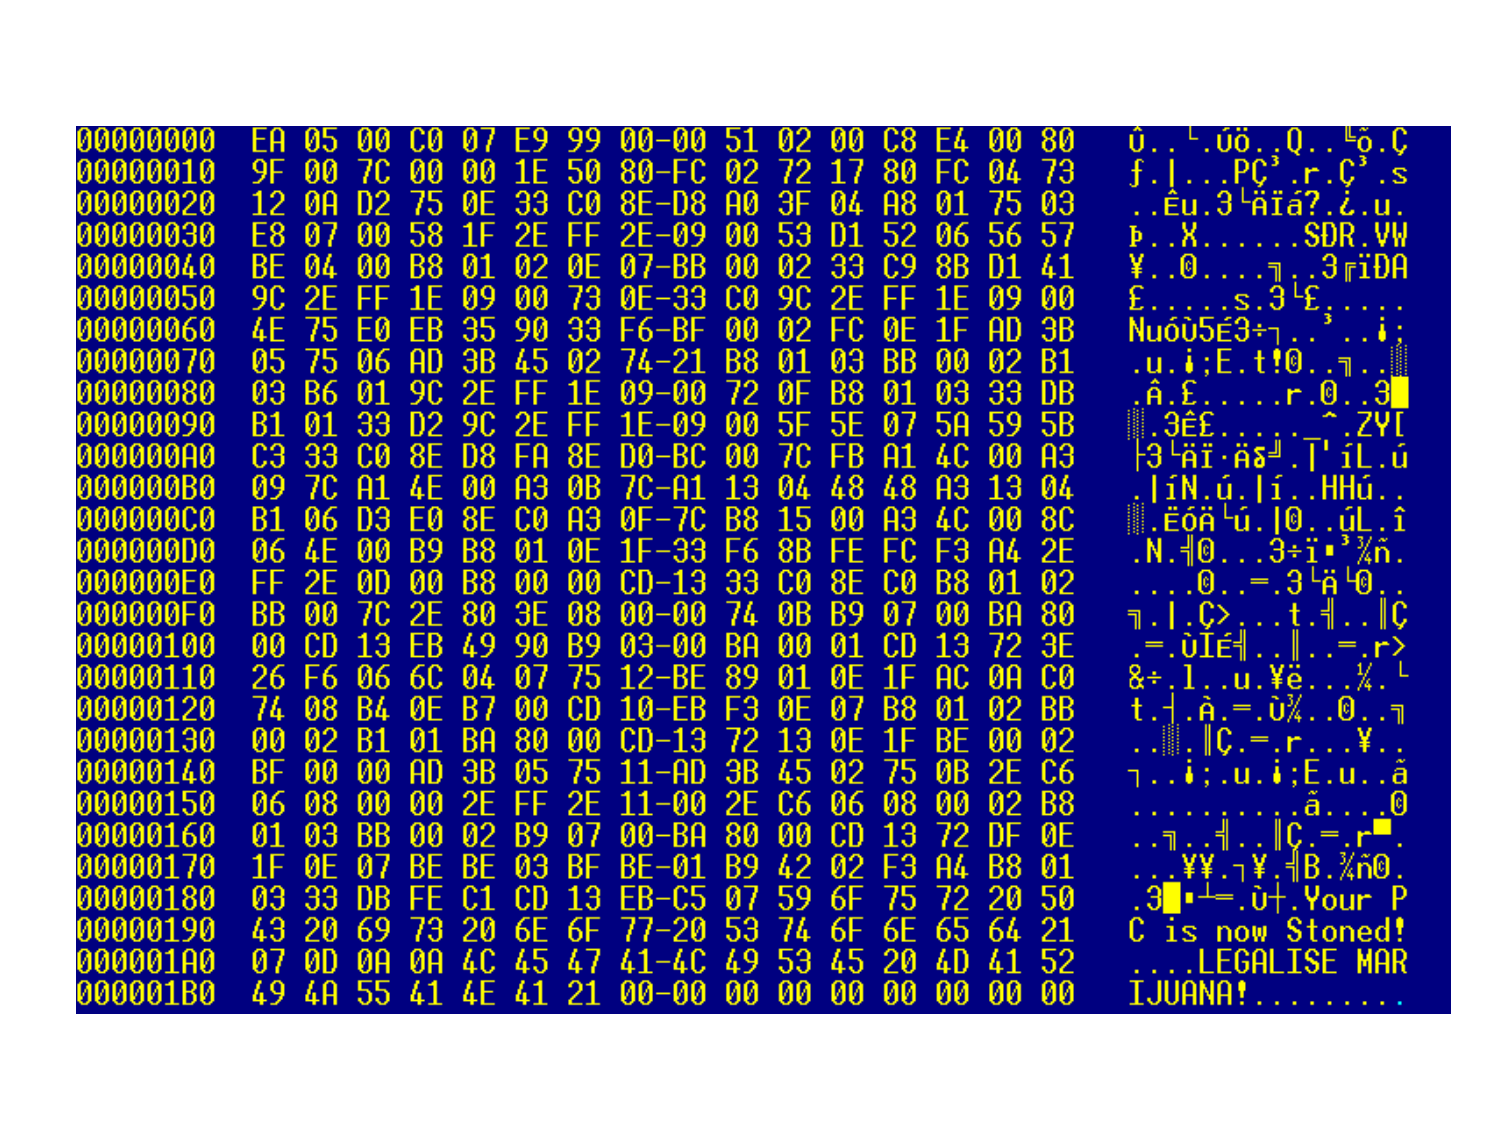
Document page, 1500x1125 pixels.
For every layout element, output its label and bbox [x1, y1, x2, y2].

picture [76, 126, 1451, 1014]
